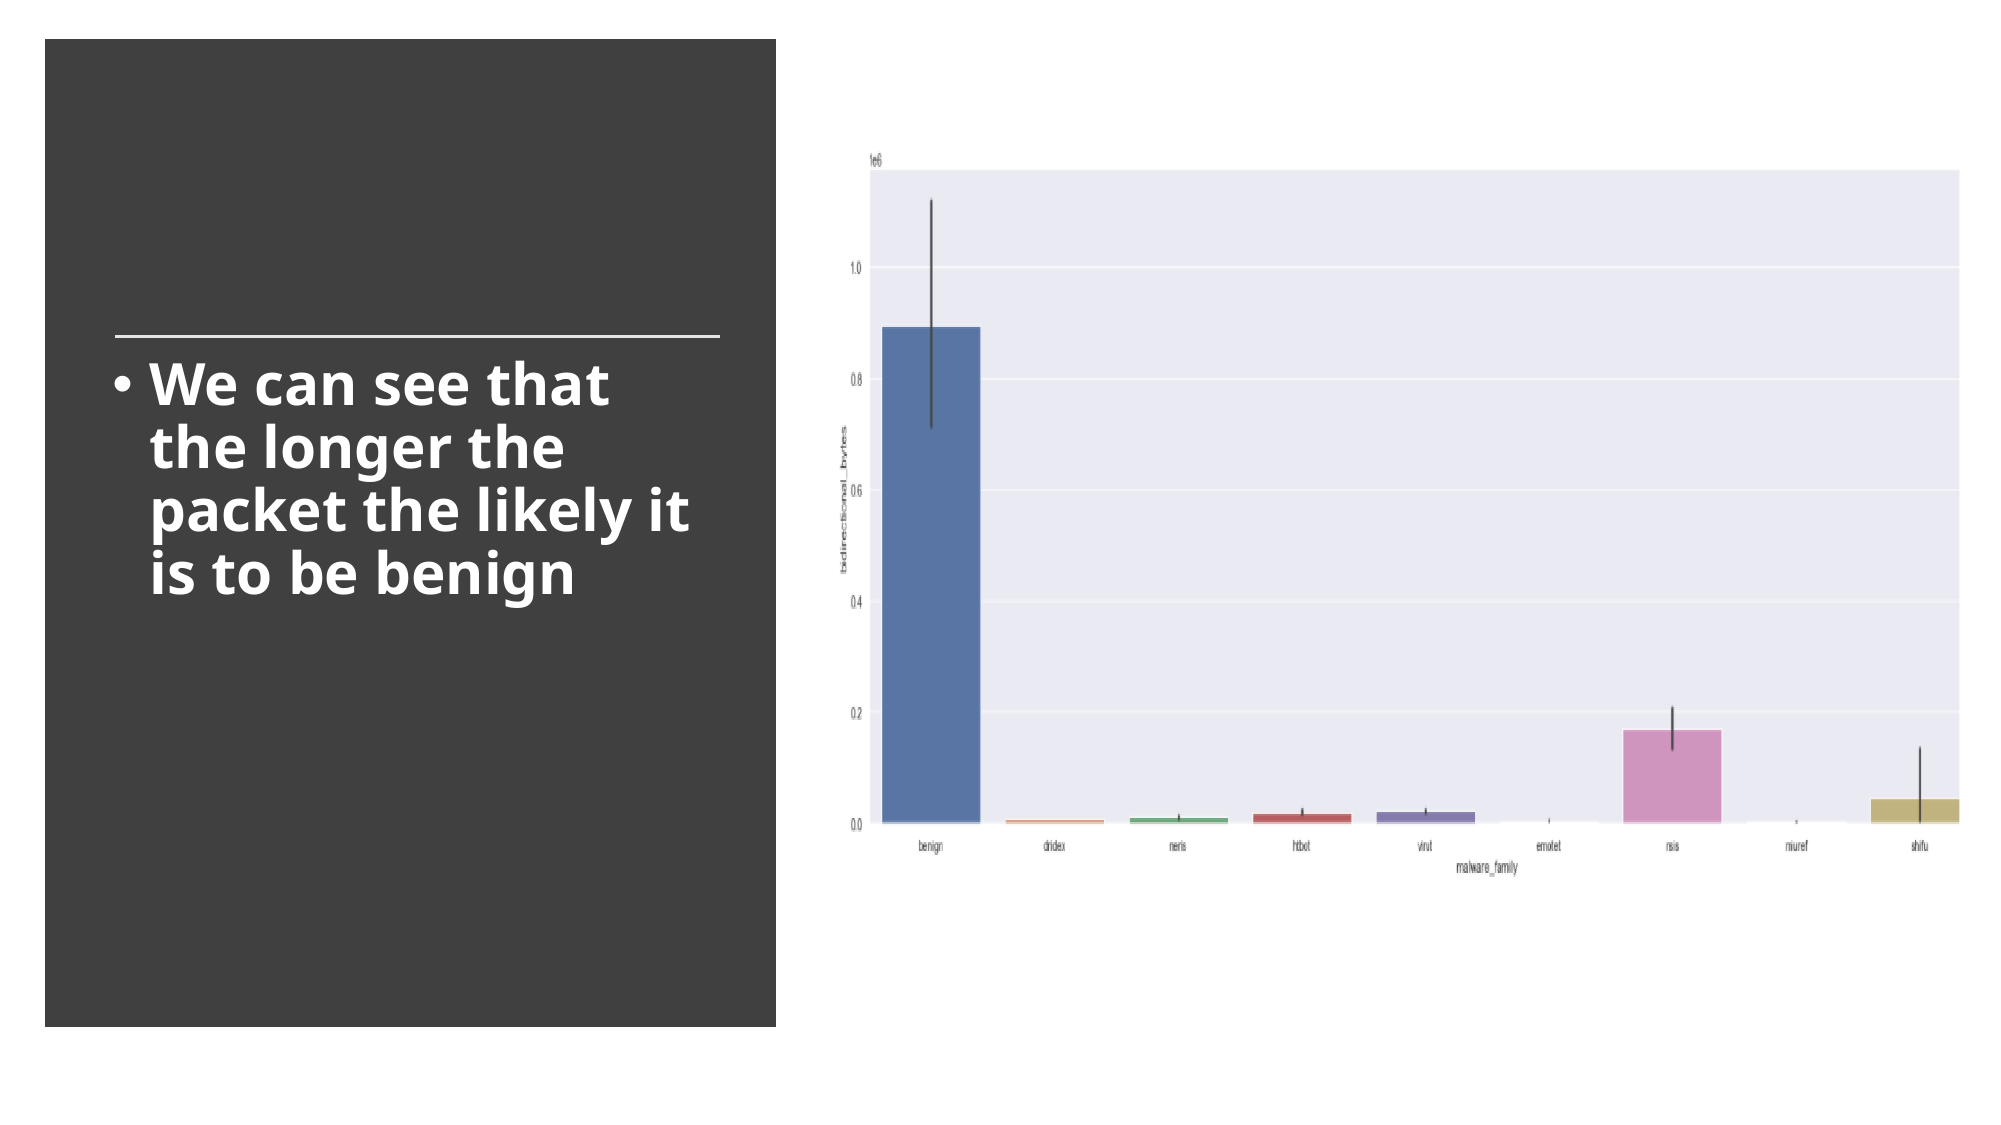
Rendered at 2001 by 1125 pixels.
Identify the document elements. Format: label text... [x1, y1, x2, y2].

list We can see that the longer the packet the likely it is to be benign [97, 348, 725, 824]
picture [810, 126, 1960, 889]
text_box [54, 49, 767, 1018]
